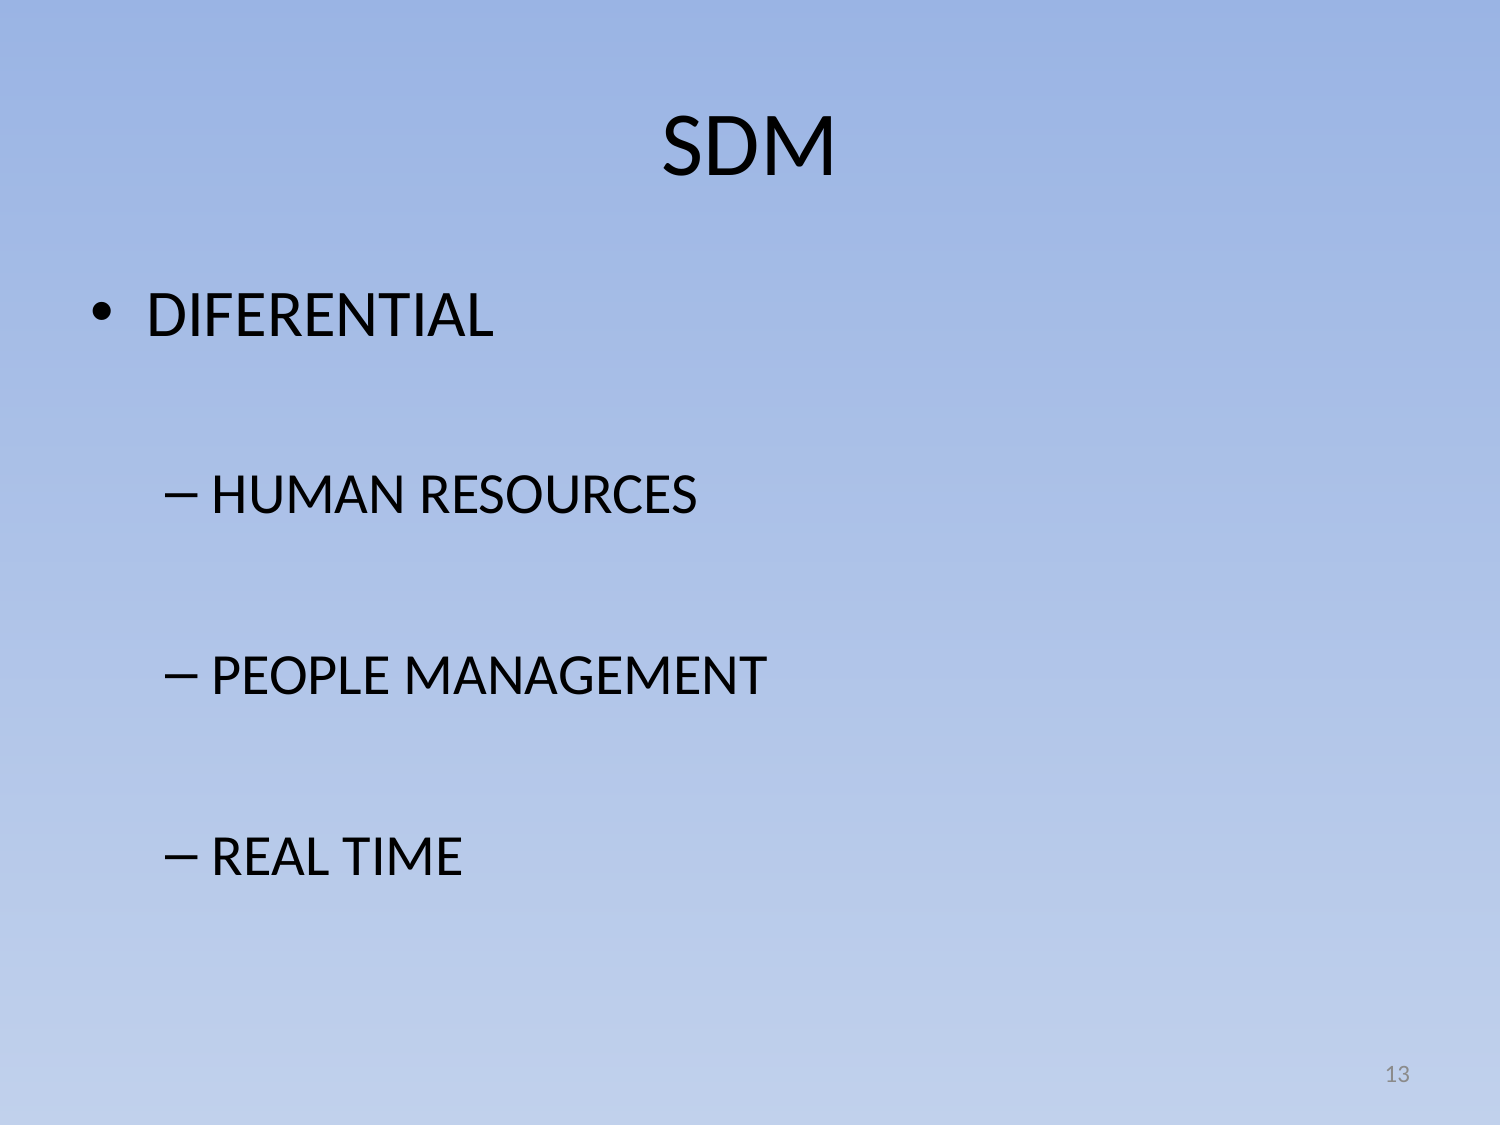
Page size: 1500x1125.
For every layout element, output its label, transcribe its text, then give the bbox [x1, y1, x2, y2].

slide_number 13 [1074, 1042, 1425, 1103]
list DIFERENTIAL HUMAN RESOURCES PEOPLE MANAGEMENT REAL TIME [75, 262, 1425, 1005]
title SDM [75, 45, 1425, 233]
